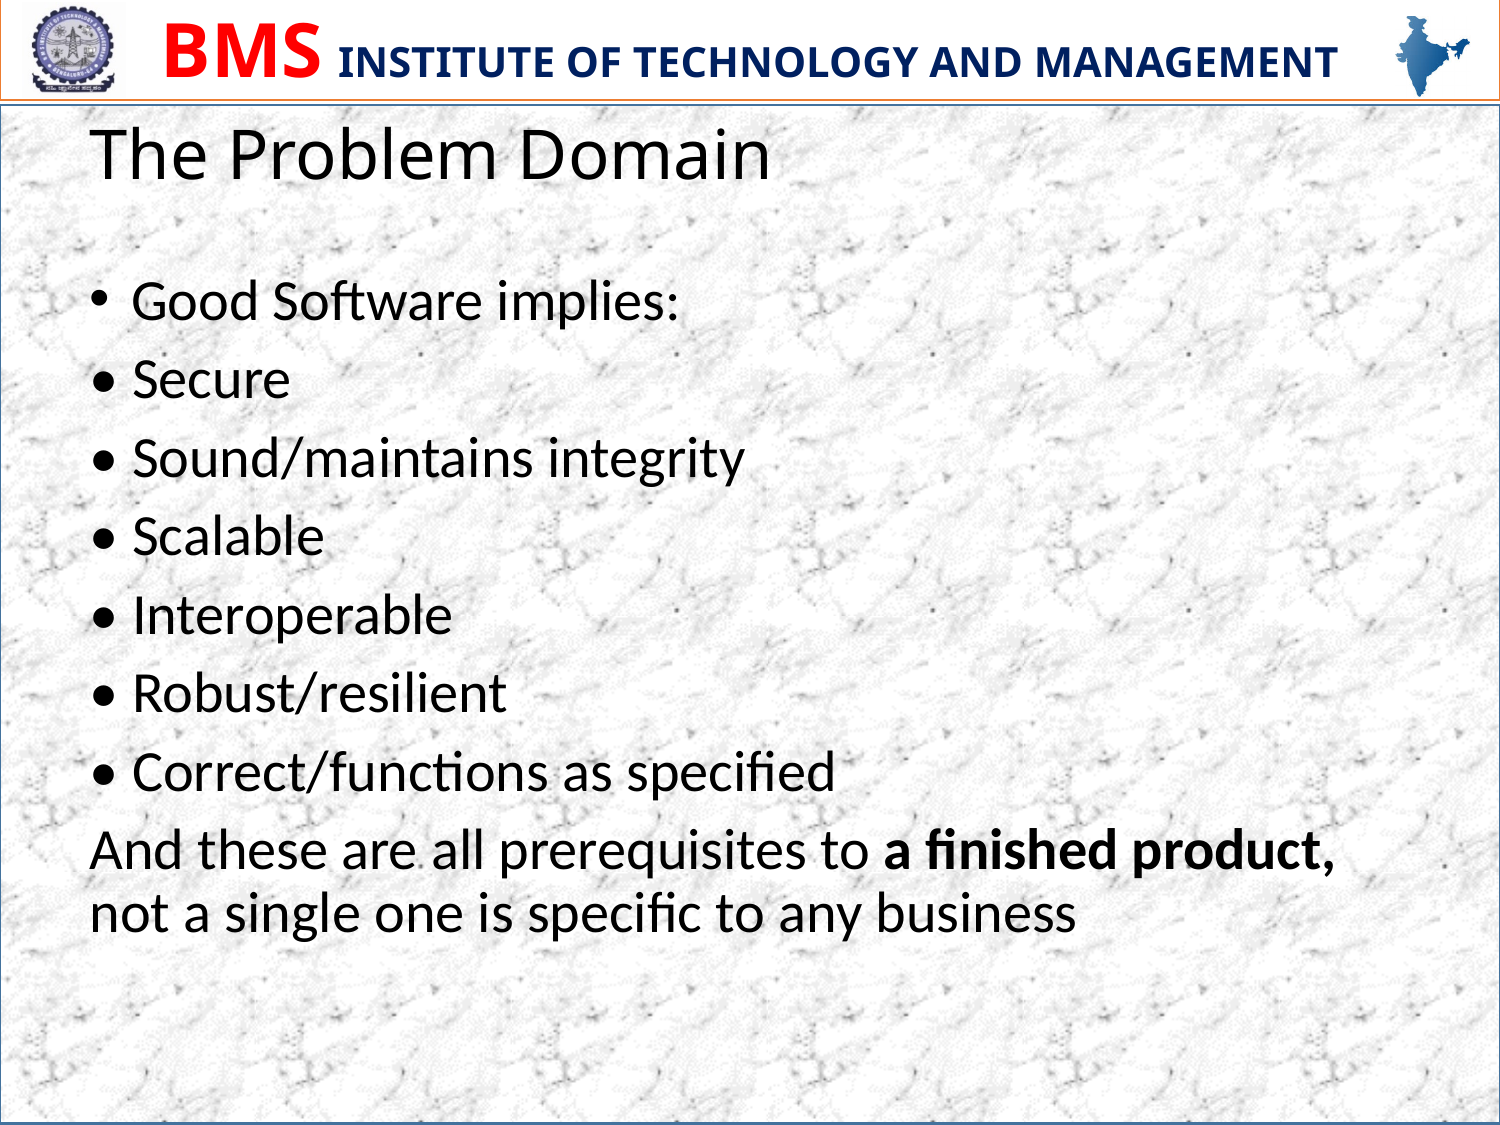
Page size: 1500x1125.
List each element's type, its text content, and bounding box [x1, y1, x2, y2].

picture [1, 106, 1499, 1122]
picture [22, 2, 126, 98]
title The Problem Domain [75, 112, 1425, 205]
list Good Software implies: • Secure • Sound/maintains integrity • Scalable • Interoperable • Robust/resilient • Correct/functions as specified And these are all prerequisites to a finished product, not a single one is specific to any business [75, 262, 1425, 1005]
picture [1395, 16, 1471, 98]
